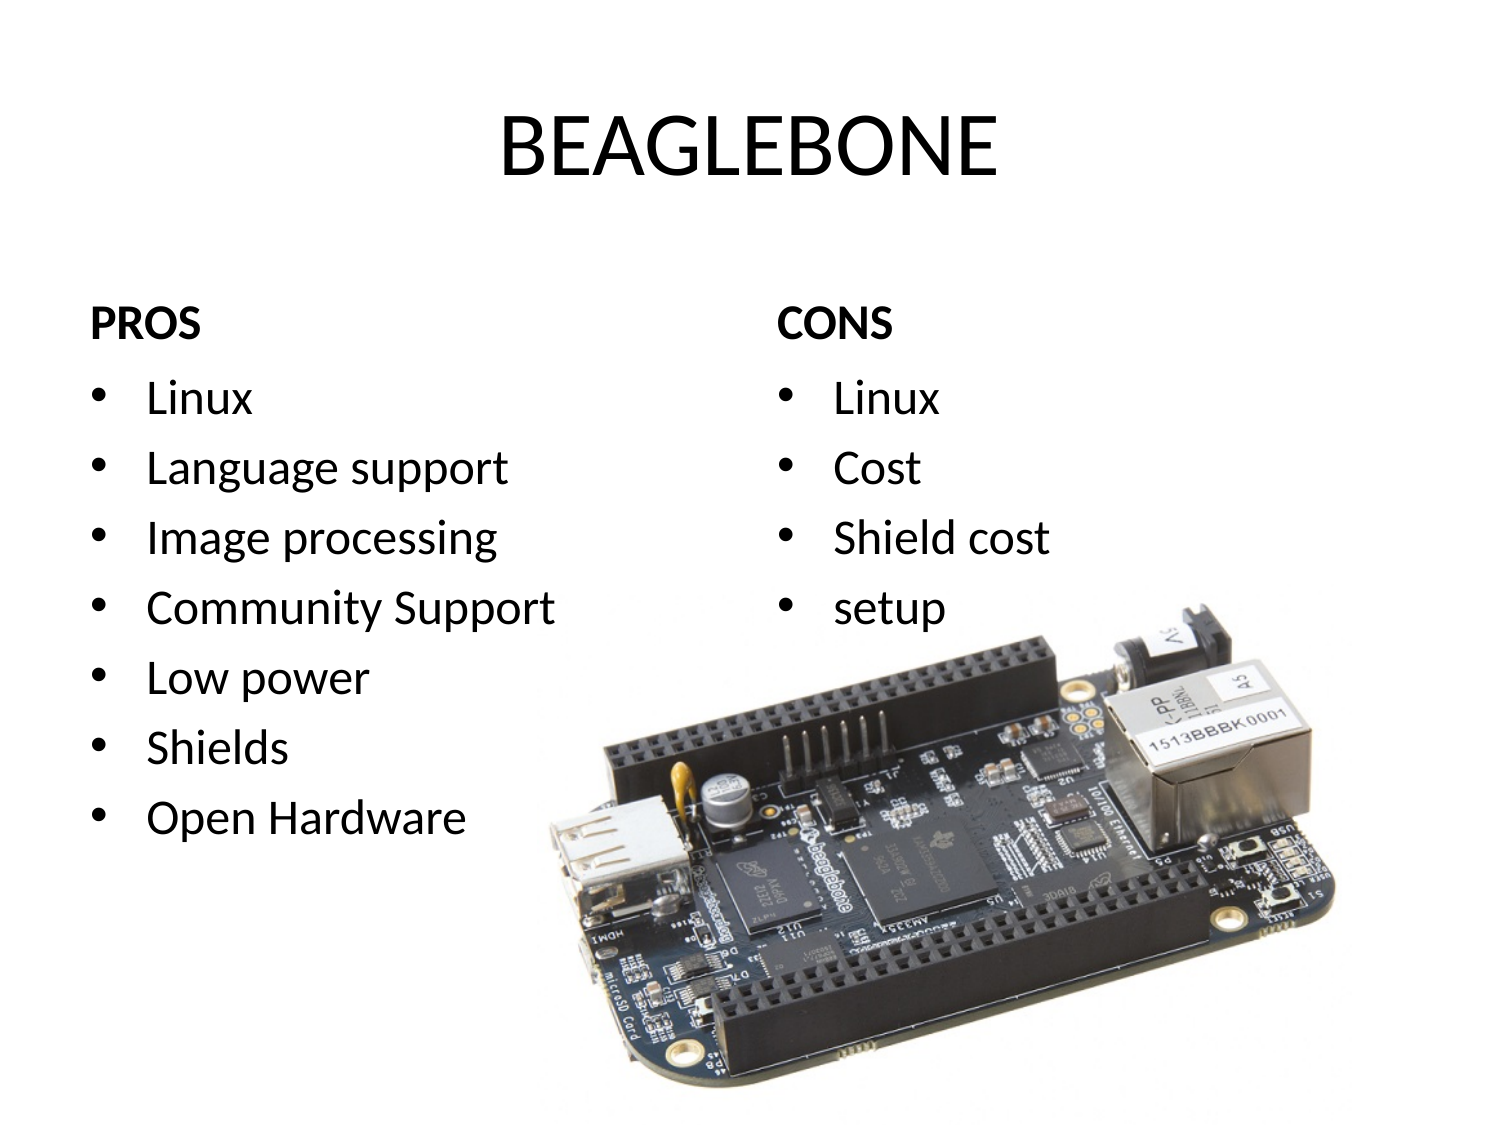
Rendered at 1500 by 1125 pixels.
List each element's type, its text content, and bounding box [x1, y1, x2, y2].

list CONS [761, 251, 1425, 356]
picture [537, 583, 1352, 1125]
title BEAGLEBONE [75, 45, 1425, 233]
list Linux Language support Image processing Community Support Low power Shields Open Hardware [75, 356, 738, 1005]
list Linux Cost Shield cost setup [761, 356, 1425, 1005]
list PROS [75, 251, 738, 356]
